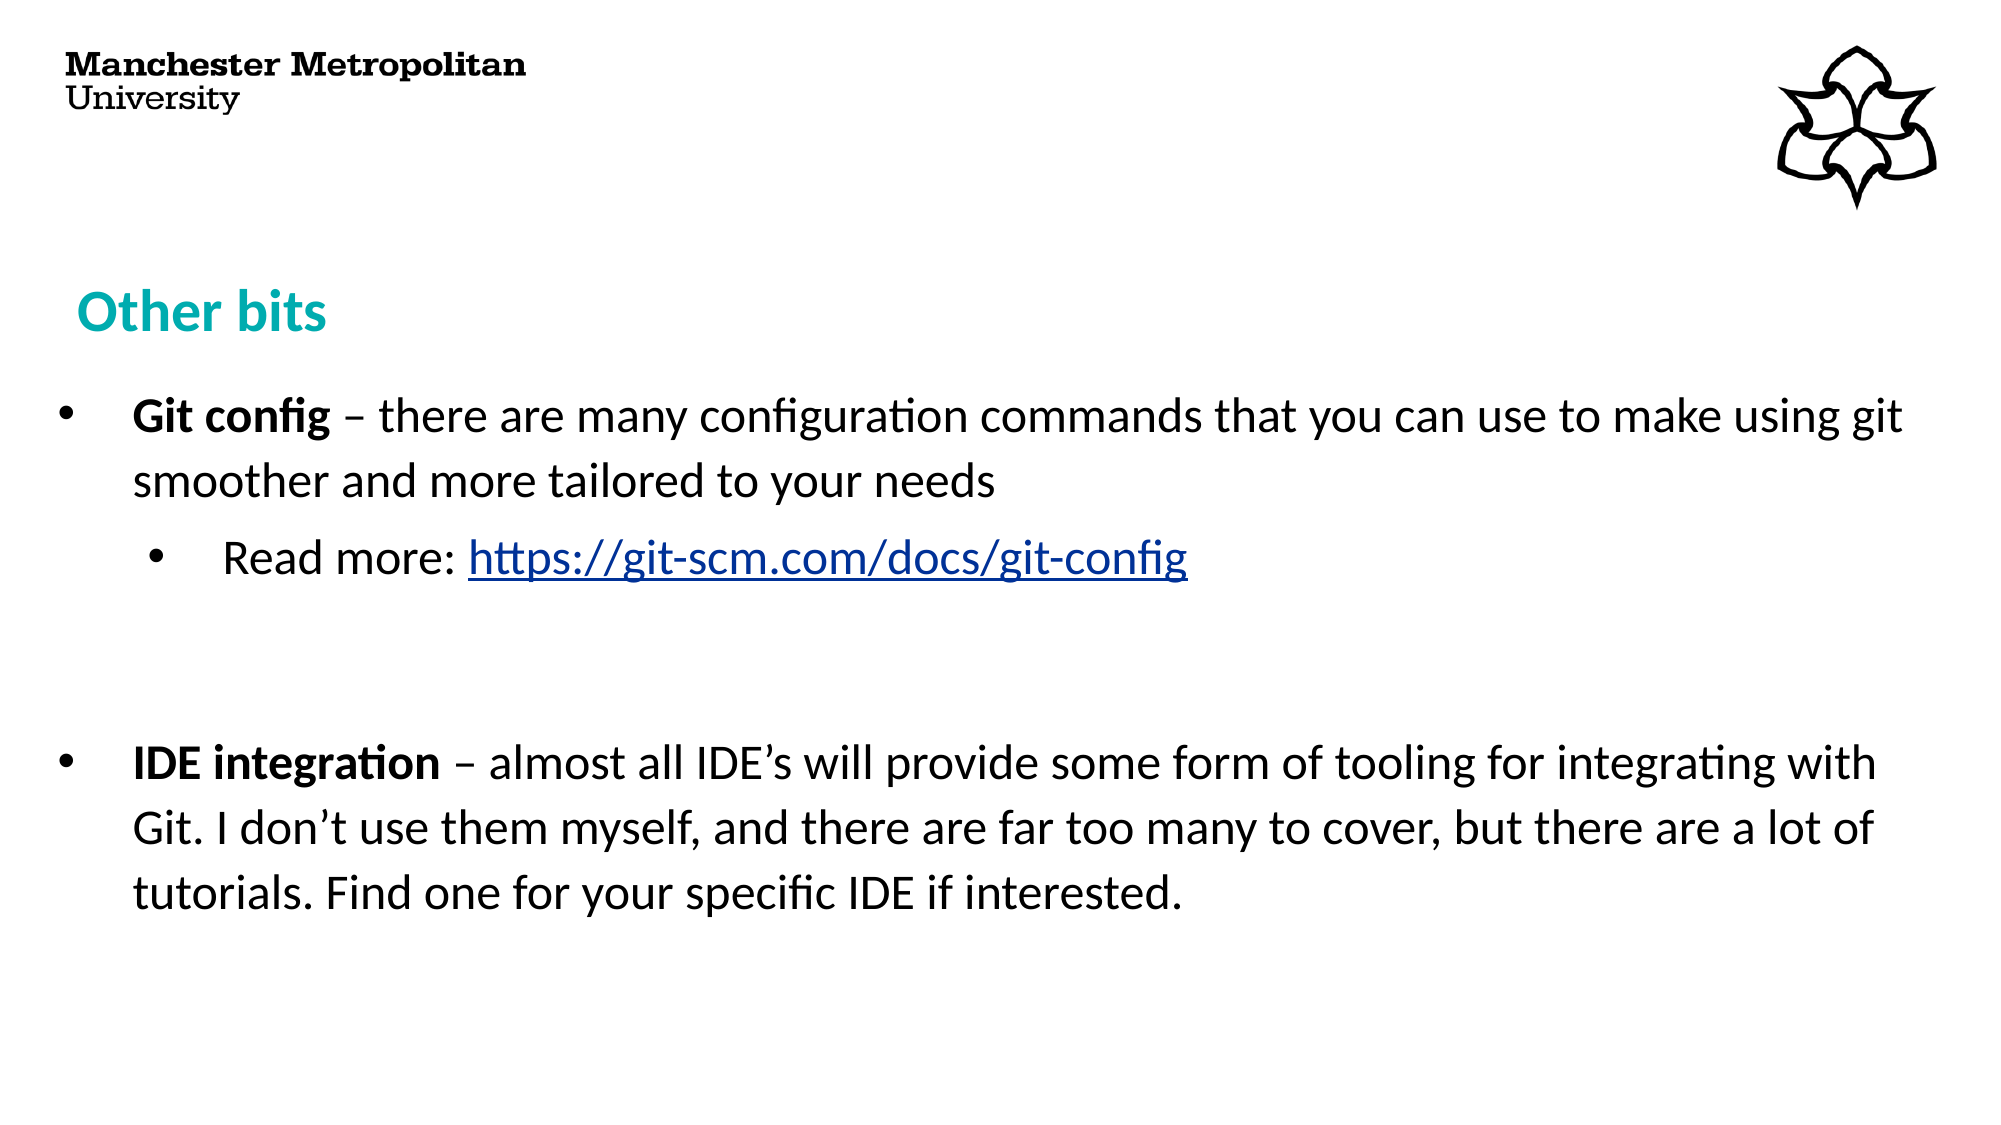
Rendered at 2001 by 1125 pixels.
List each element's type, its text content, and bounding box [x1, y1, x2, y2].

picture [1765, 34, 1948, 221]
title Other bits [62, 270, 1788, 353]
picture [55, 42, 536, 124]
list Git config – there are many configuration commands that you can use to make using git smoother and more tailored to your needs Read more: https://git-scm.com/docs/git-config IDE integration – almost all IDE’s will provide some form of tooling for integrating with Git. I don’t use them myself, and there are far too many to cover, but there are a lot of tutorials. Find one for your specific IDE if interested. [42, 369, 1924, 978]
